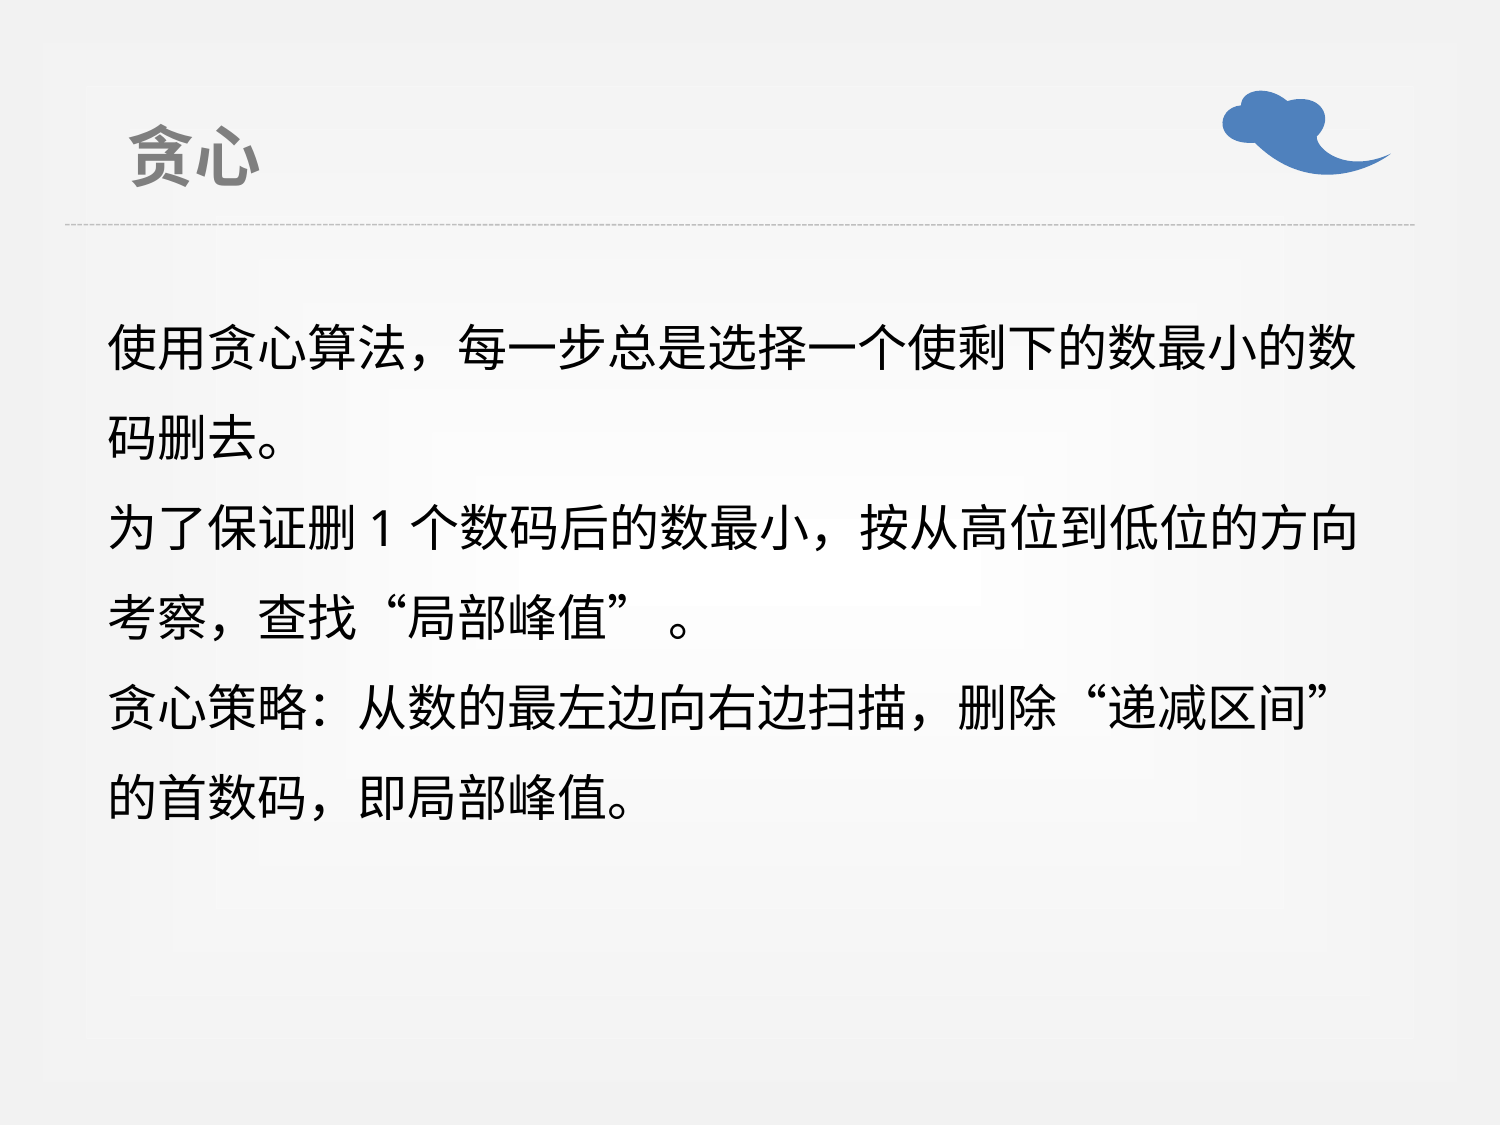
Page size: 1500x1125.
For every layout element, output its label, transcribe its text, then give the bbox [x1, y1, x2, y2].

text_box 贪心 [112, 99, 277, 202]
text_box 使用贪心算法，每一步总是选择一个使剩下的数最小的数码删去。 为了保证删1个数码后的数最小，按从高位到低位的方向考察，查找“局部峰值” 。 贪心策略：从数的最左边向右边扫描，删除“递减区间”的首数码，即局部峰值。 [92, 278, 1389, 834]
text_box [1222, 90, 1391, 175]
